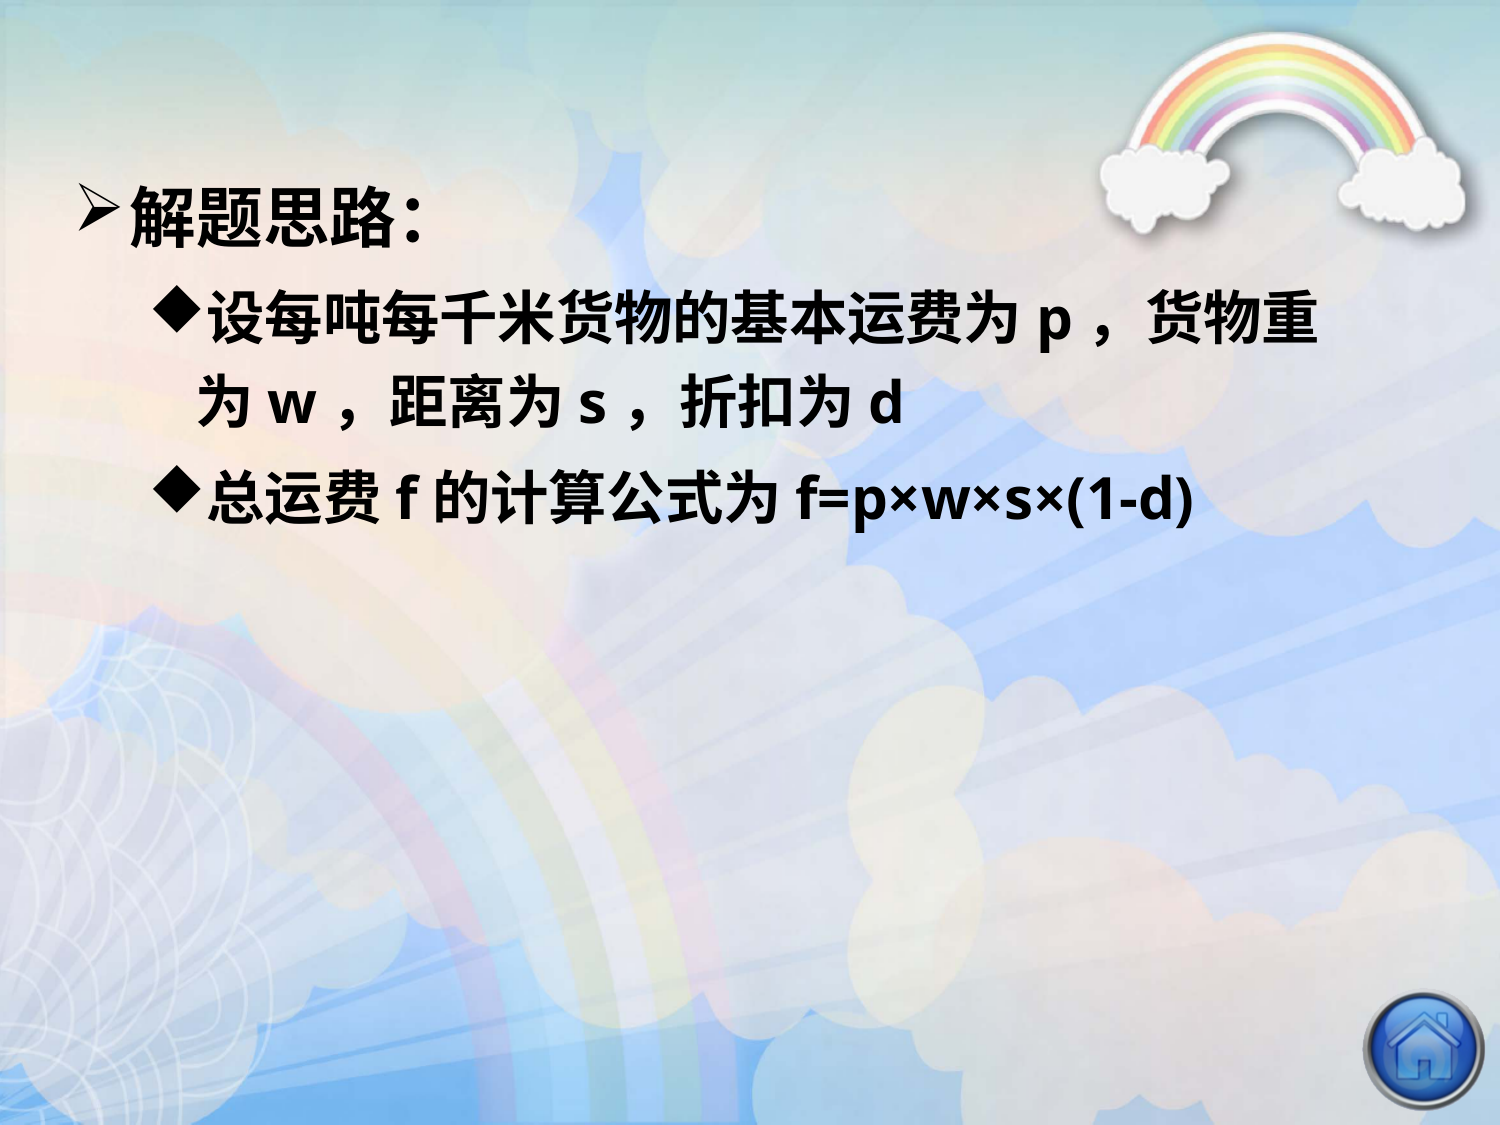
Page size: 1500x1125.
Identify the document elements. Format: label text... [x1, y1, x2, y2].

picture [0, 1, 1500, 1125]
list 解题思路： 设每吨每千米货物的基本运费为p，货物重为w，距离为s，折扣为d 总运费f的计算公式为f=p×w×s×(1-d) [58, 152, 1360, 704]
